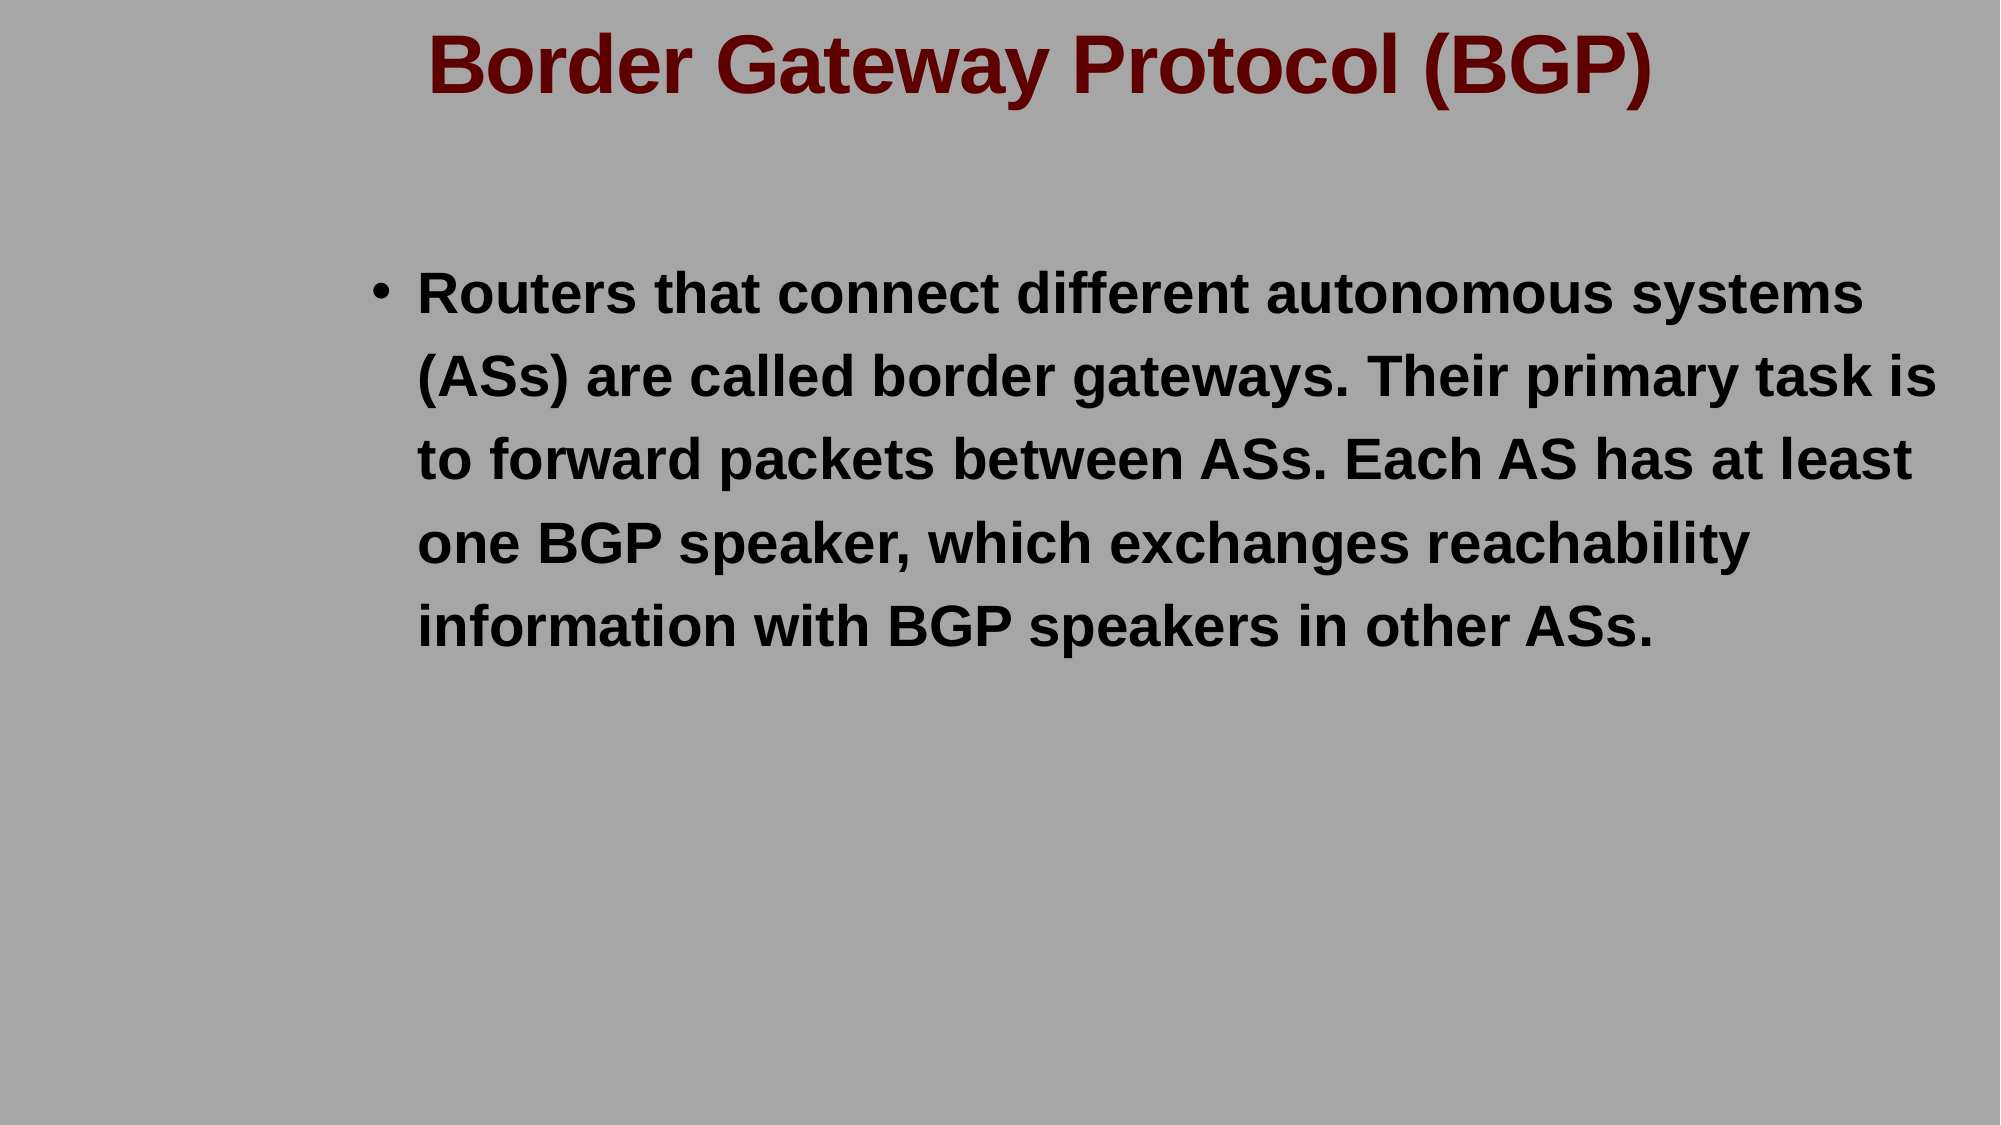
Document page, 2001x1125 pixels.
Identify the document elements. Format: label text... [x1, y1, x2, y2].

text_box Border Gateway Protocol (BGP) [40, 0, 2000, 118]
text_box Routers that connect different autonomous systems (ASs) are called border gateways. Their primary task is to forward packets between ASs. Each AS has at least one BGP speaker, which exchanges reachability information with BGP speakers in other ASs. [356, 234, 2000, 666]
